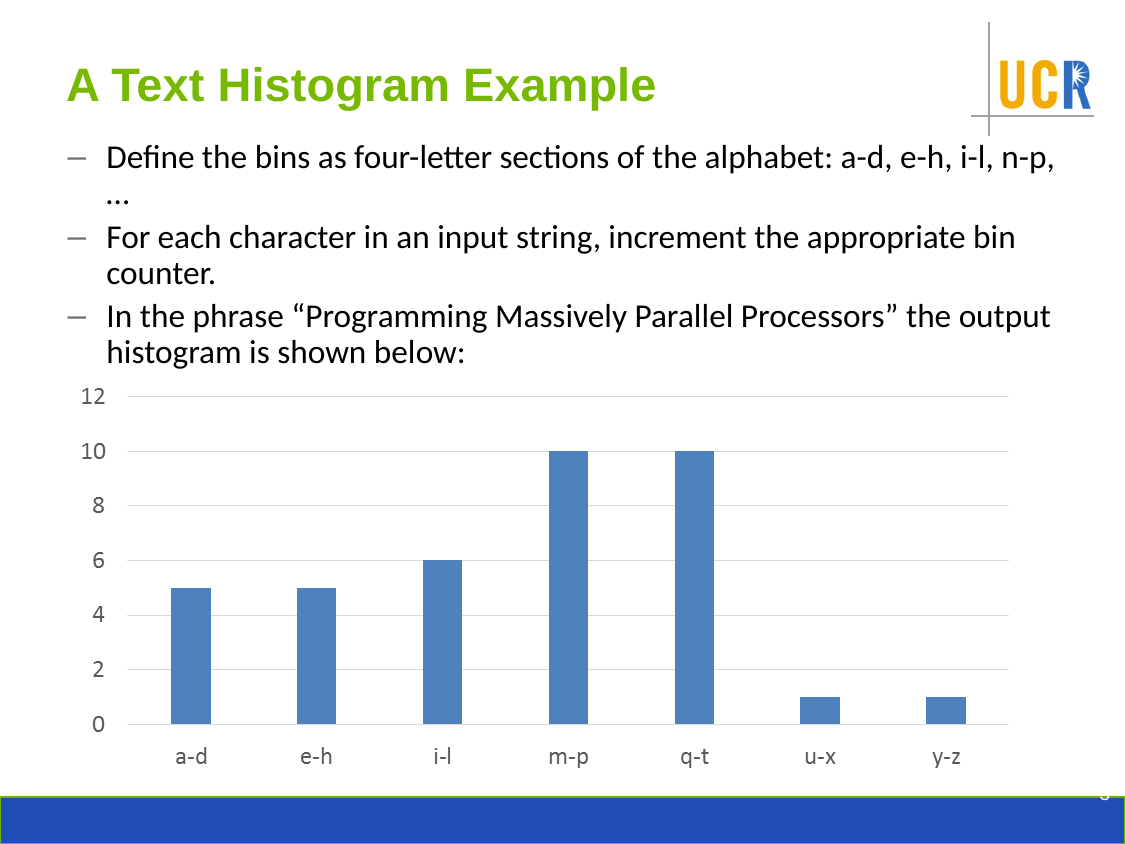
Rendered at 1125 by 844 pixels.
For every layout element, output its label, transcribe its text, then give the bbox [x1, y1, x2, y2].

slide_number 3 [774, 782, 1125, 828]
list Define the bins as four-letter sections of the alphabet: a-d, e-h, i-l, n-p, … For each character in an input string, increment the appropriate bin counter. In the phrase “Programming Massively Parallel Processors” the output histogram is shown below: [52, 132, 1073, 782]
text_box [55, 321, 1043, 814]
picture [962, 0, 1125, 147]
title A Text Histogram Example [50, 47, 1075, 120]
